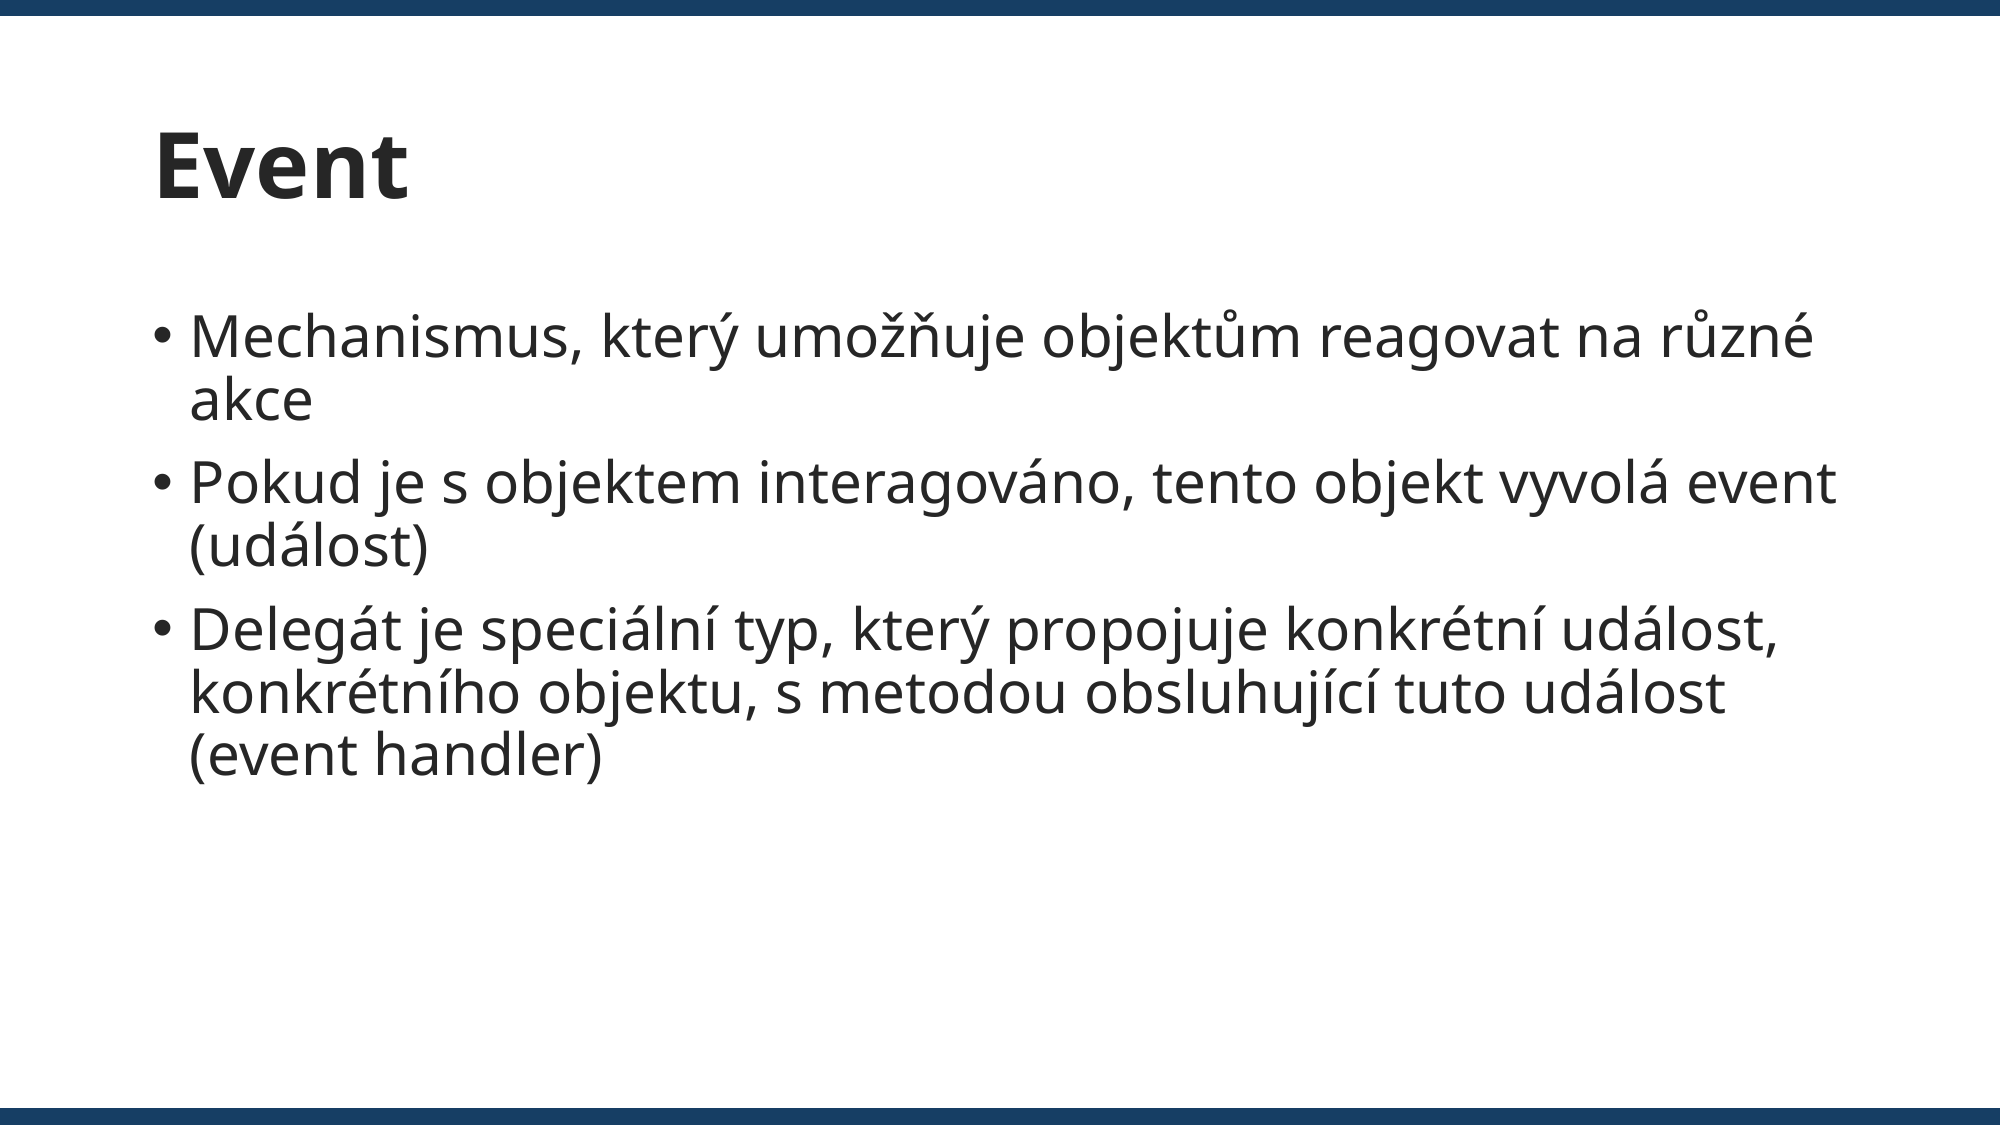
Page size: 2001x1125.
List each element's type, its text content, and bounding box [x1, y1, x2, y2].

text_box [0, 0, 2000, 16]
title Event [137, 59, 1863, 278]
text_box [0, 1108, 2000, 1125]
list Mechanismus, který umožňuje objektům reagovat na různé akce Pokud je s objektem interagováno, tento objekt vyvolá event (událost) Delegát je speciální typ, který propojuje konkrétní událost, konkrétního objektu, s metodou obsluhující tuto událost (event handler) [137, 299, 1863, 1014]
